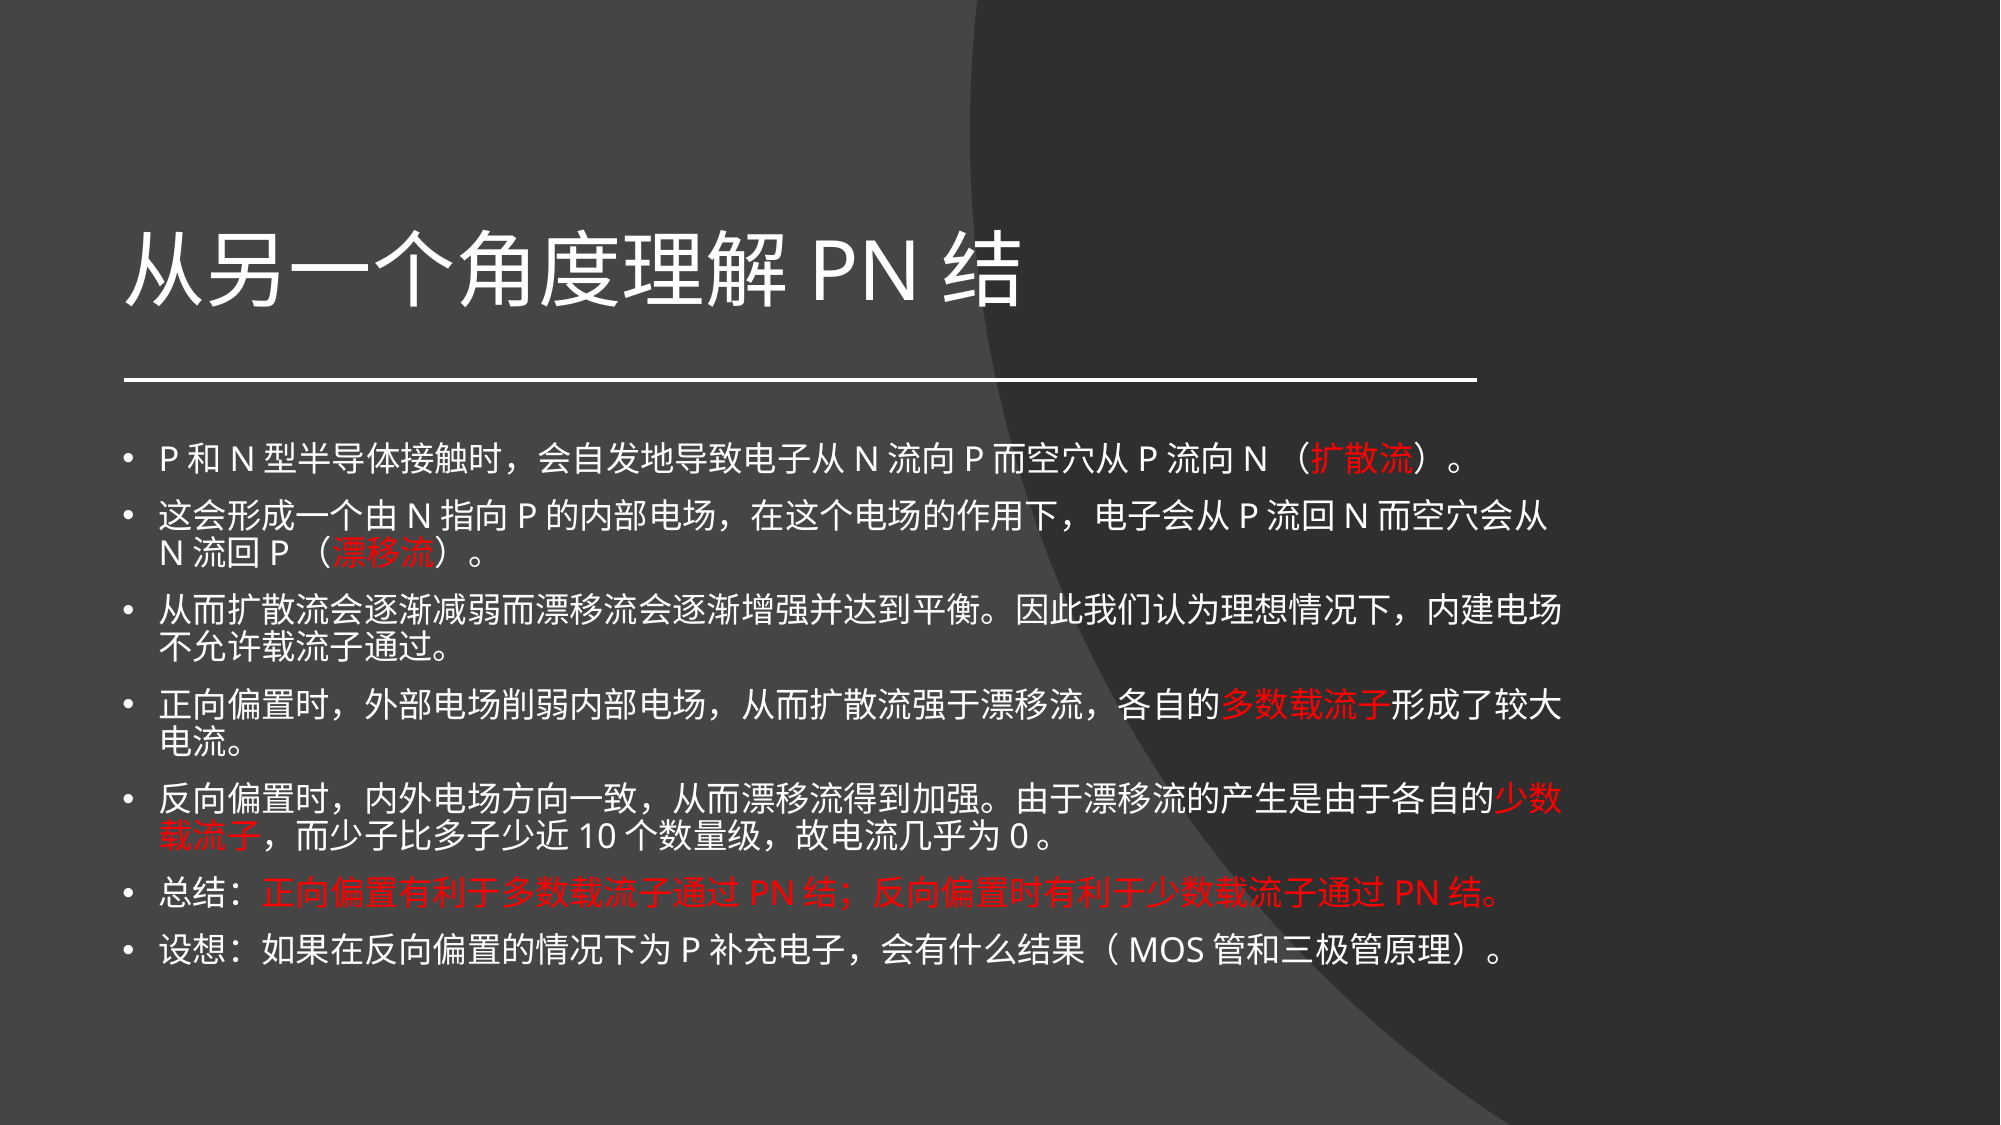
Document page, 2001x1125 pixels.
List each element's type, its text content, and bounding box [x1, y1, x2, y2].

text_box [971, 0, 2000, 1125]
list P和N型半导体接触时，会自发地导致电子从N流向P而空穴从P流向N（扩散流）。 这会形成一个由N指向P的内部电场，在这个电场的作用下，电子会从P流回N而空穴会从N流回P（漂移流）。 从而扩散流会逐渐减弱而漂移流会逐渐增强并达到平衡。因此我们认为理想情况下，内建电场不允许载流子通过。 正向偏置时，外部电场削弱内部电场，从而扩散流强于漂移流，各自的多数载流子形成了较大电流。 反向偏置时，内外电场方向一致，从而漂移流得到加强。由于漂移流的产生是由于各自的少数载流子，而少子比多子少近10个数量级，故电流几乎为0。 总结：正向偏置有利于多数载流子通过PN结；反向偏置时有利于少数载流子通过PN结。 设想：如果在反向偏置的情况下为P补充电子，会有什么结果（MOS管和三极管原理）。 [107, 433, 1586, 980]
title 从另一个角度理解PN结 [107, 59, 1586, 327]
